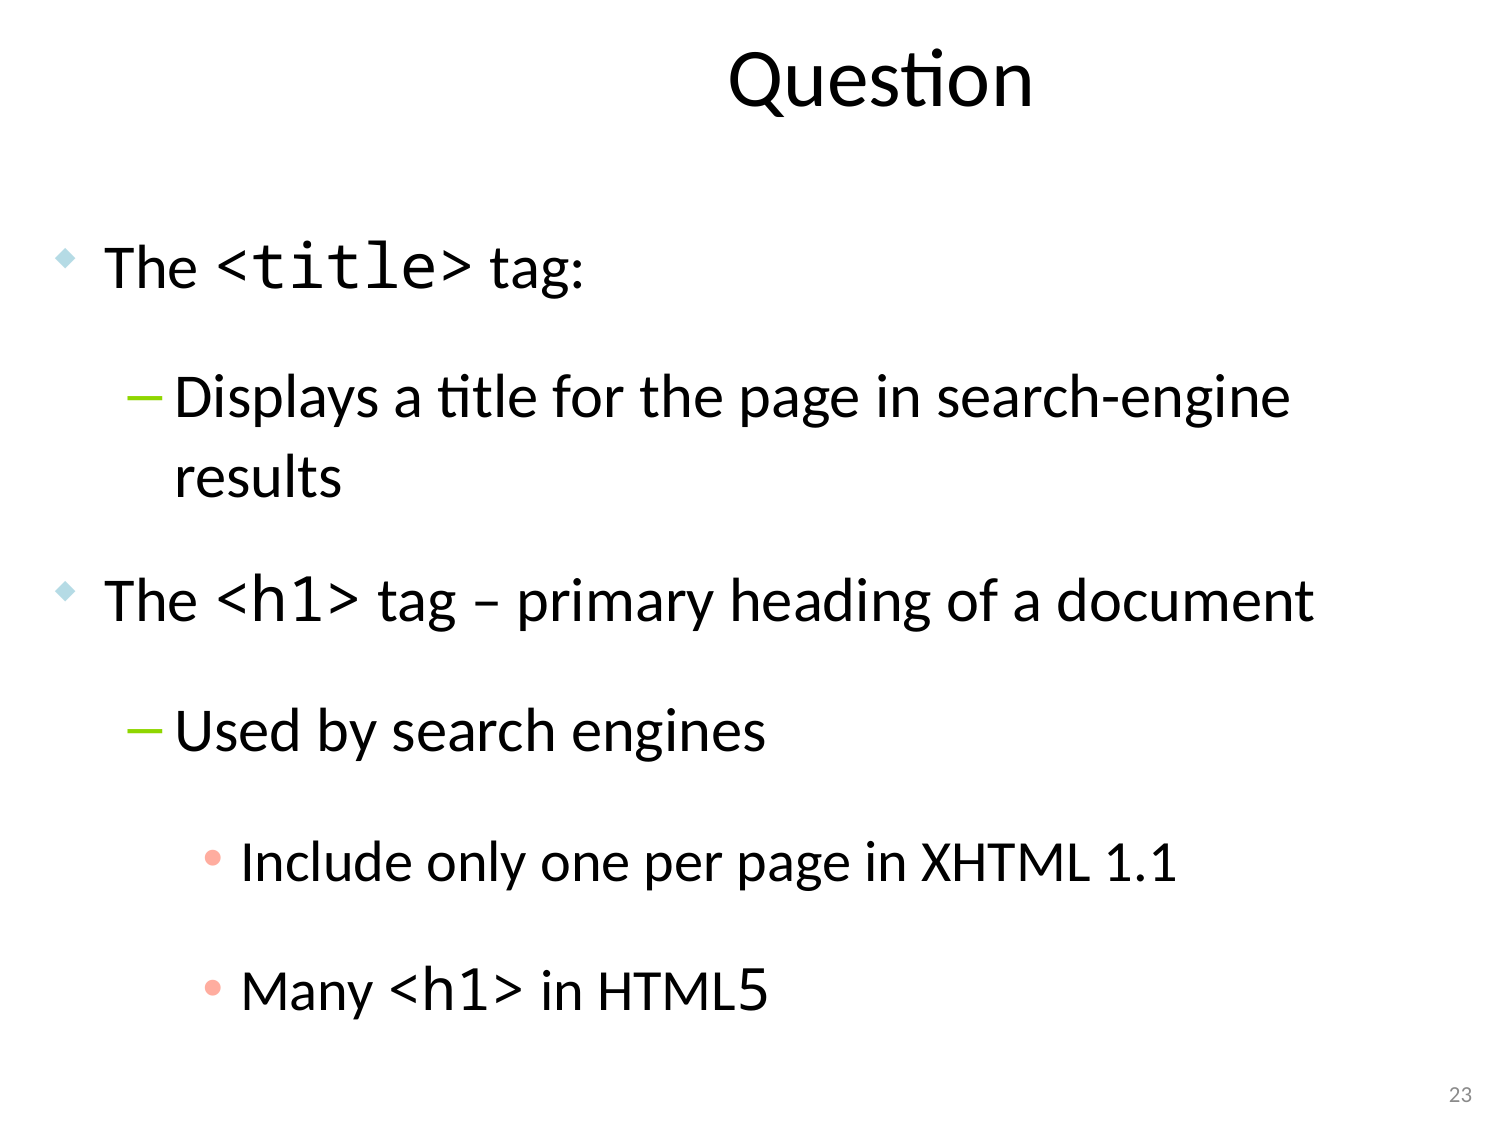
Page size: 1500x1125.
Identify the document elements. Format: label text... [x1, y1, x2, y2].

title Question [300, 12, 1463, 150]
list The <title> tag: Displays a title for the page in search-engine results The <h1> tag – primary heading of a document Used by search engines Include only one per page in XHTML 1.1 Many <h1> in HTML5 [37, 218, 1475, 1038]
slide_number 23 [1412, 1074, 1488, 1113]
